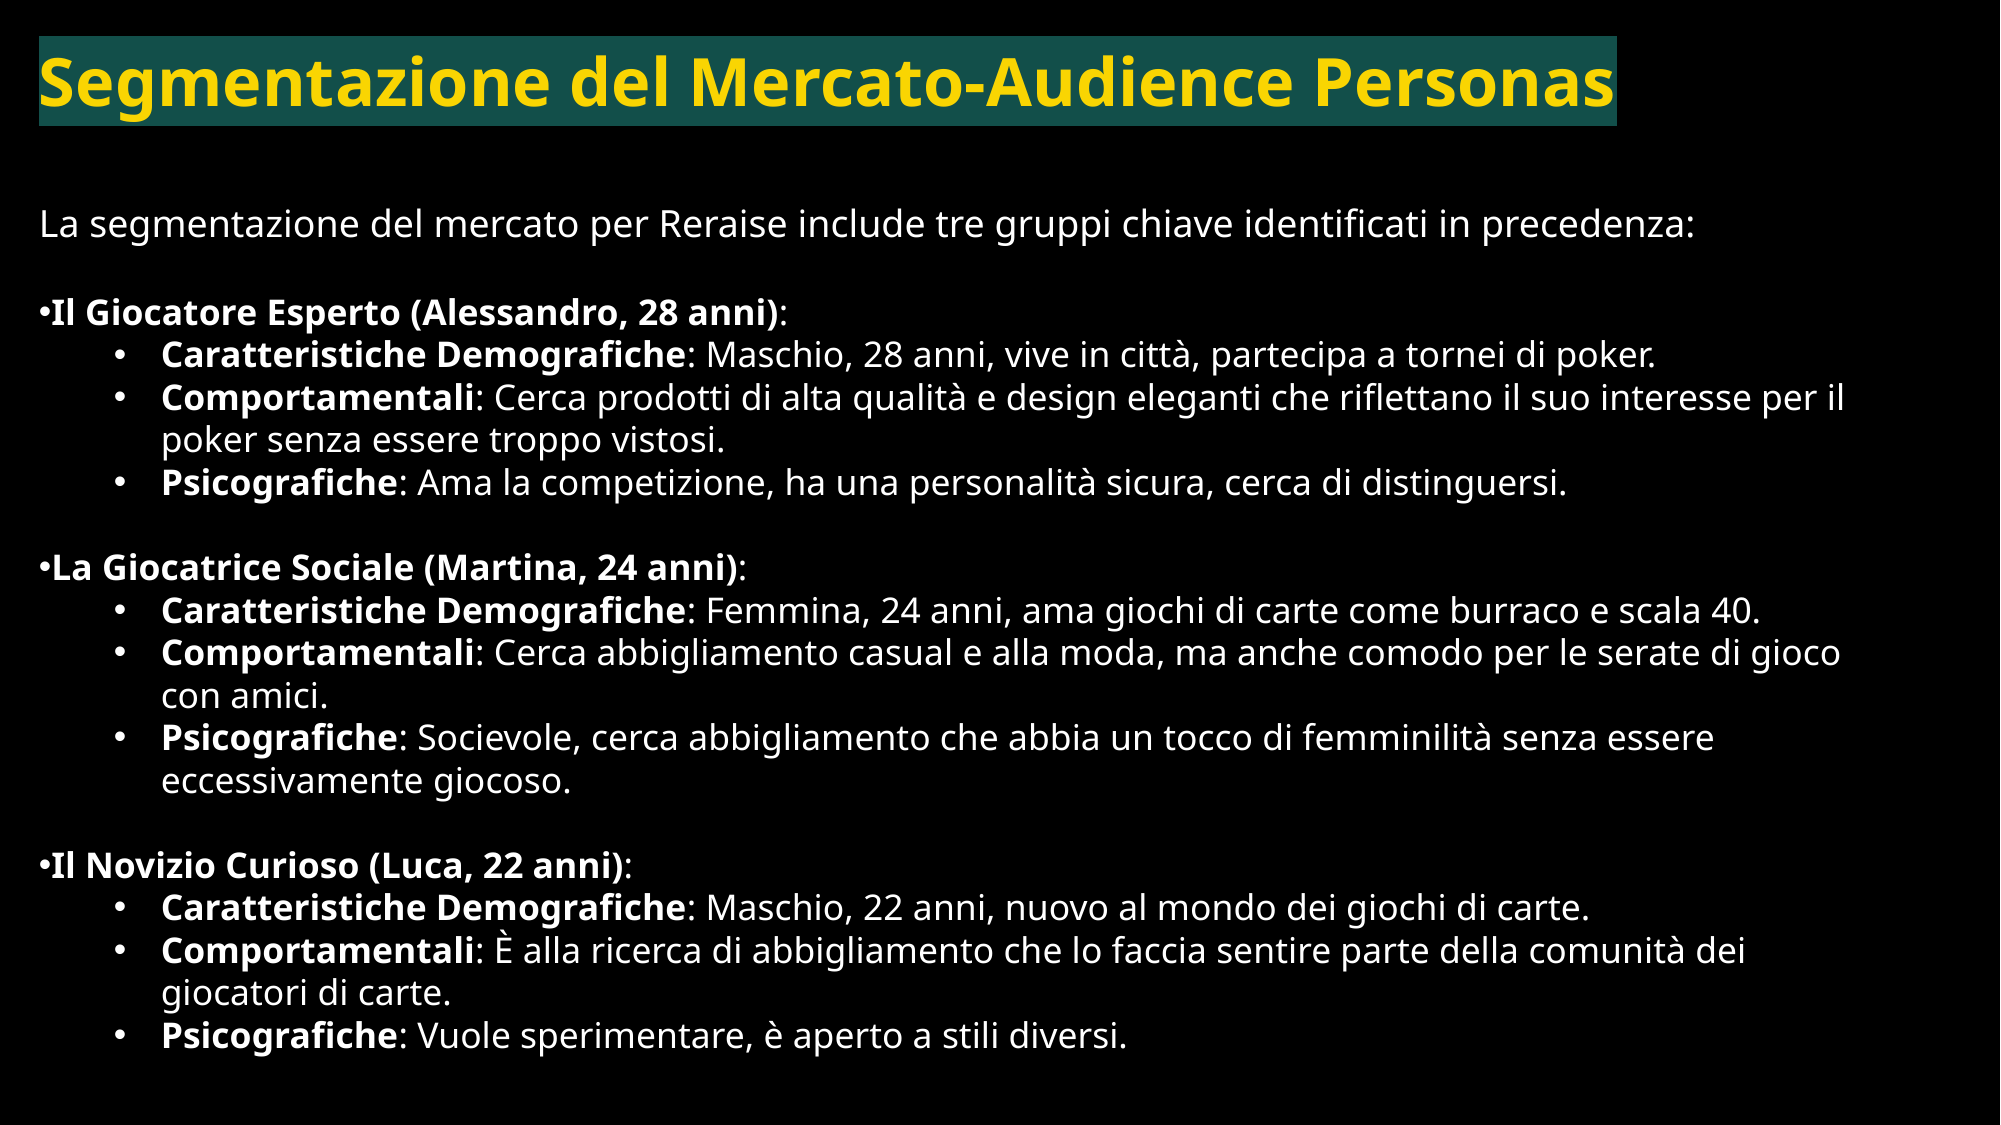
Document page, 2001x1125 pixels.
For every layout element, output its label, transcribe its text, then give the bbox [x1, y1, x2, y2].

text_box Segmentazione del Mercato-Audience Personas La segmentazione del mercato per Reraise include tre gruppi chiave identificati in precedenza: Il Giocatore Esperto (Alessandro, 28 anni): Caratteristiche Demografiche: Maschio, 28 anni, vive in città, partecipa a tornei di poker. Comportamentali: Cerca prodotti di alta qualità e design eleganti che riflettano il suo interesse per il poker senza essere troppo vistosi. Psicografiche: Ama la competizione, ha una personalità sicura, cerca di distinguersi. La Giocatrice Sociale (Martina, 24 anni): Caratteristiche Demografiche: Femmina, 24 anni, ama giochi di carte come burraco e scala 40. Comportamentali: Cerca abbigliamento casual e alla moda, ma anche comodo per le serate di gioco con amici. Psicografiche: Socievole, cerca abbigliamento che abbia un tocco di femminilità senza essere eccessivamente giocoso. Il Novizio Curioso (Luca, 22 anni): Caratteristiche Demografiche: Maschio, 22 anni, nuovo al mondo dei giochi di carte. Comportamentali: È alla ricerca di abbigliamento che lo faccia sentire parte della comunità dei giocatori di carte. Psicografiche: Vuole sperimentare, è aperto a stili diversi. [24, 32, 1918, 1125]
